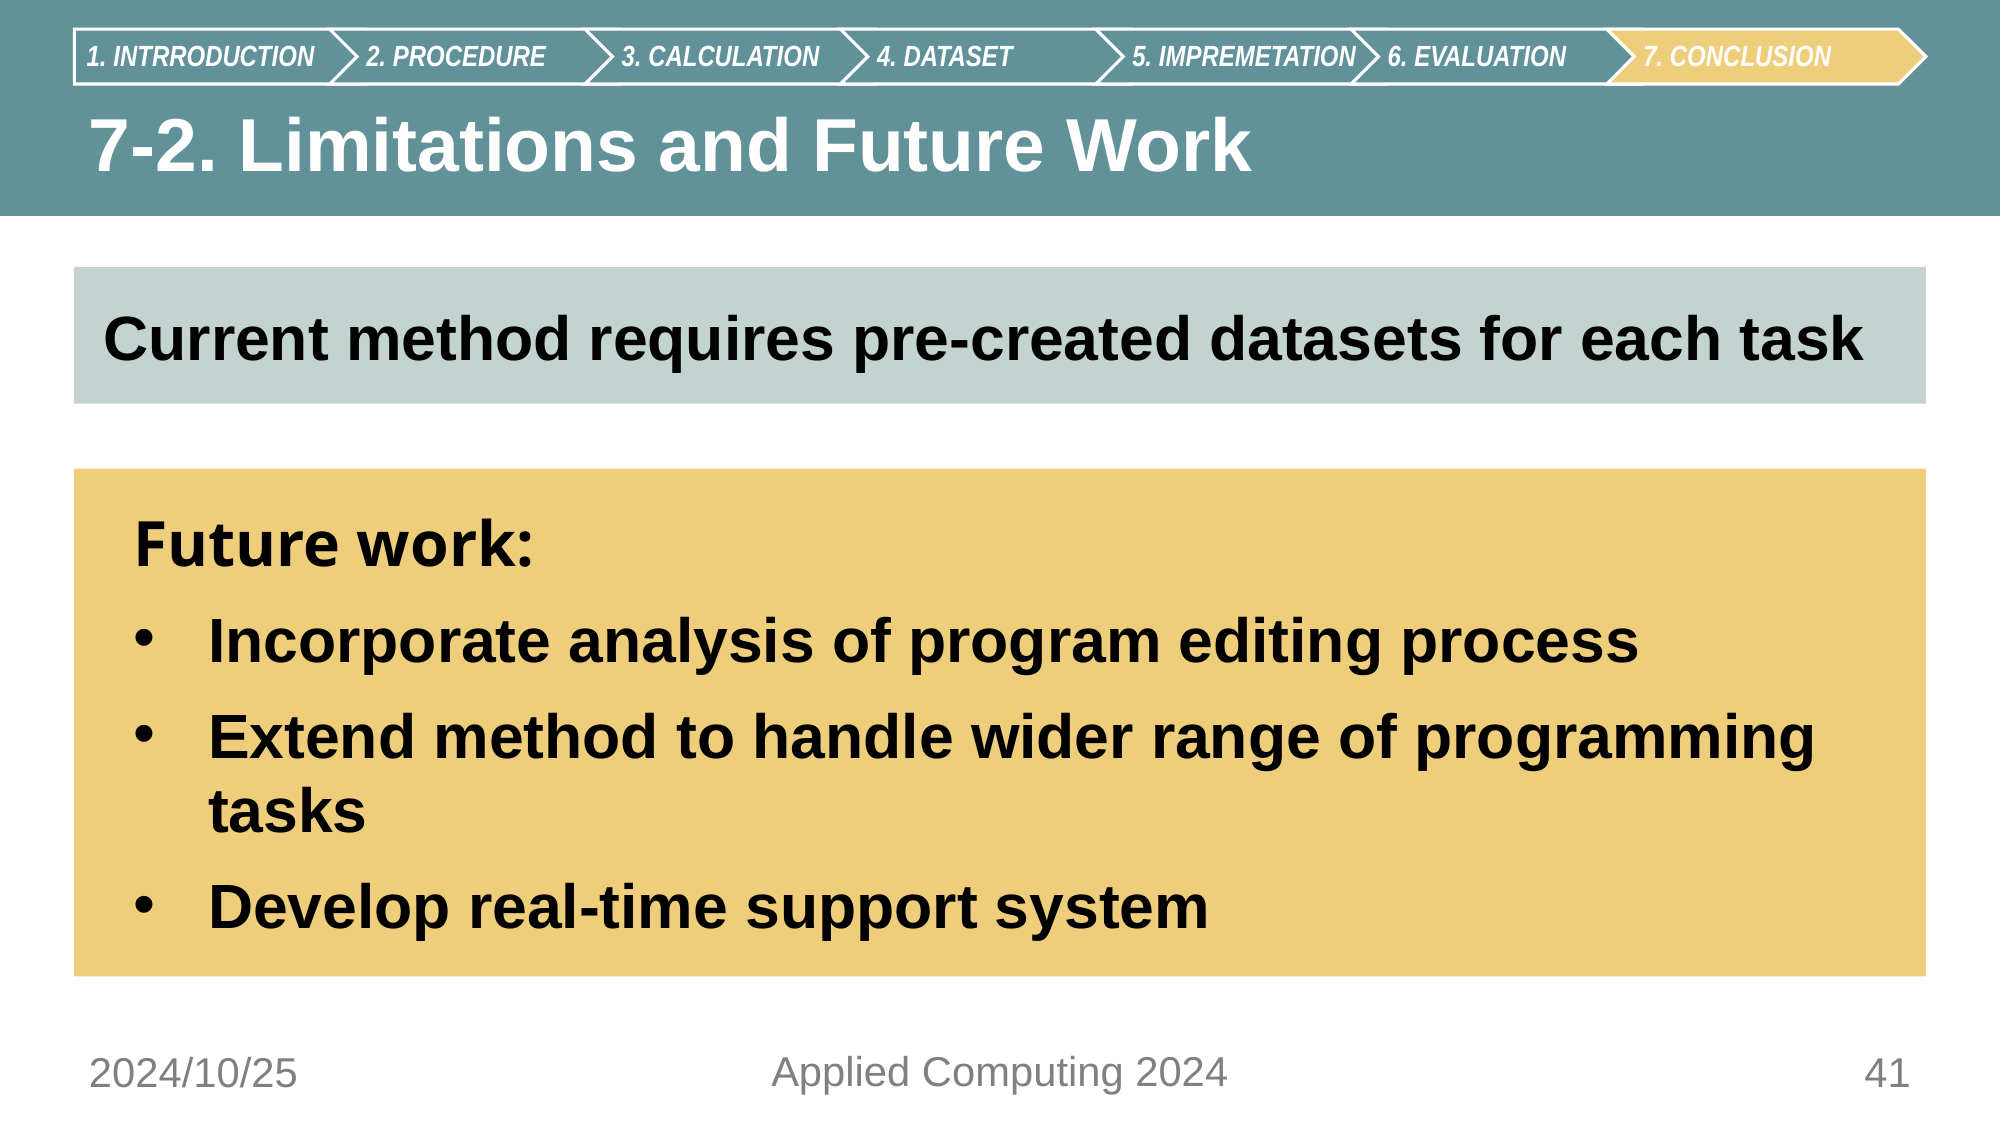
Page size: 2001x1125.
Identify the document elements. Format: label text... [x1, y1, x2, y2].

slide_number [74, 1041, 524, 1102]
text_box Current method requires pre-created datasets for each task [73, 267, 1926, 404]
text_box Future work: Incorporate analysis of program editing process Extend method to handle wider range of programming tasks Develop real-time support system [73, 468, 1926, 977]
text_box [0, 0, 2000, 217]
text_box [74, 29, 1926, 85]
text_box 7-2. Limitations and Future Work [73, 85, 1926, 216]
footer Applied Computing 2024 [624, 1039, 1376, 1102]
slide_number 41 [1475, 1041, 1926, 1102]
